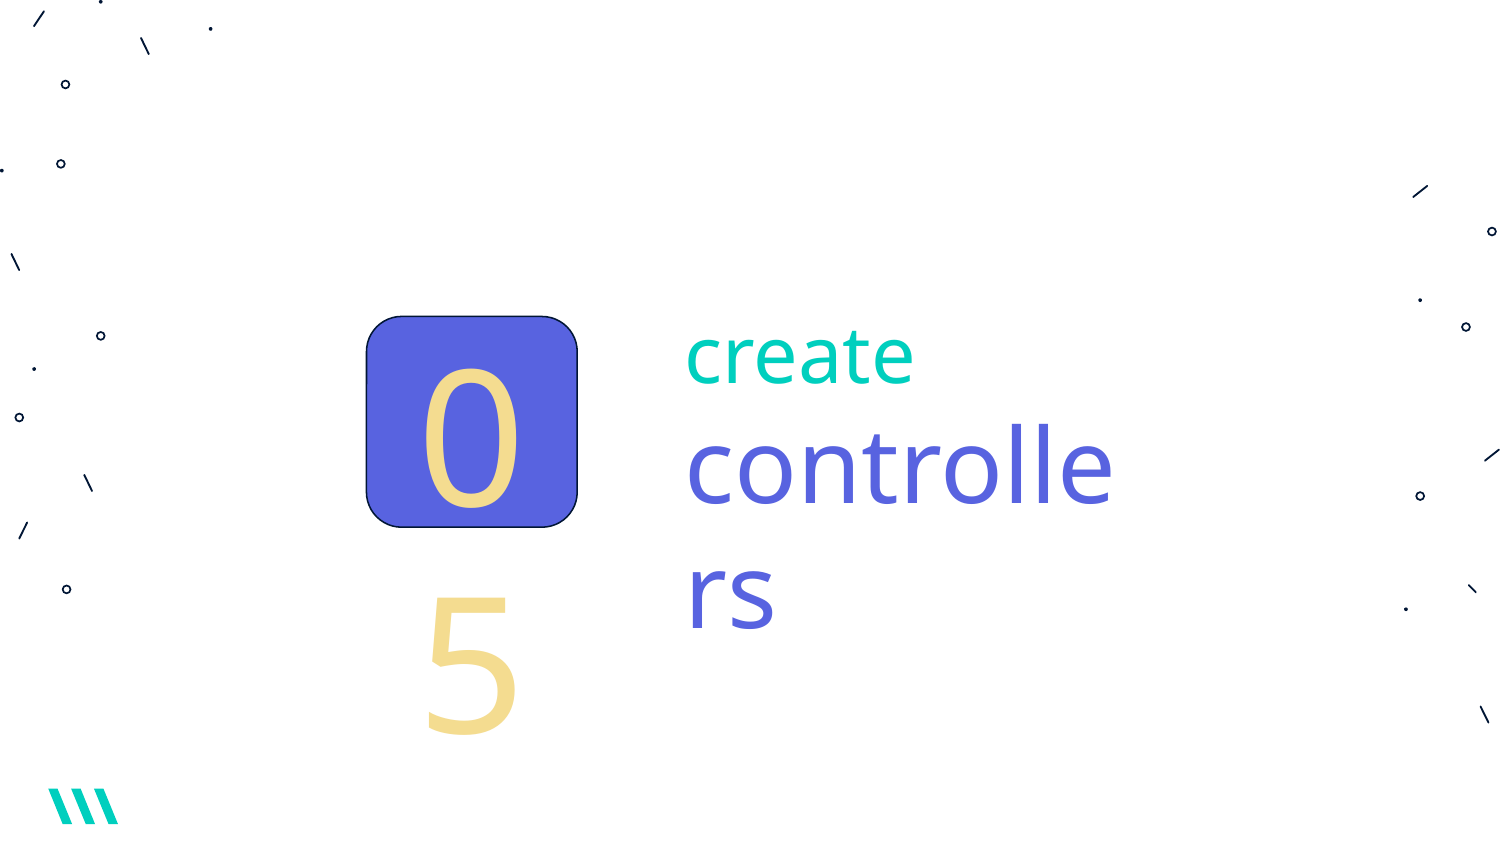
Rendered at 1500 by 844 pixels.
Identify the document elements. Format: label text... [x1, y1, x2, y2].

title 05 [368, 316, 576, 528]
title create controllers [684, 304, 1133, 528]
